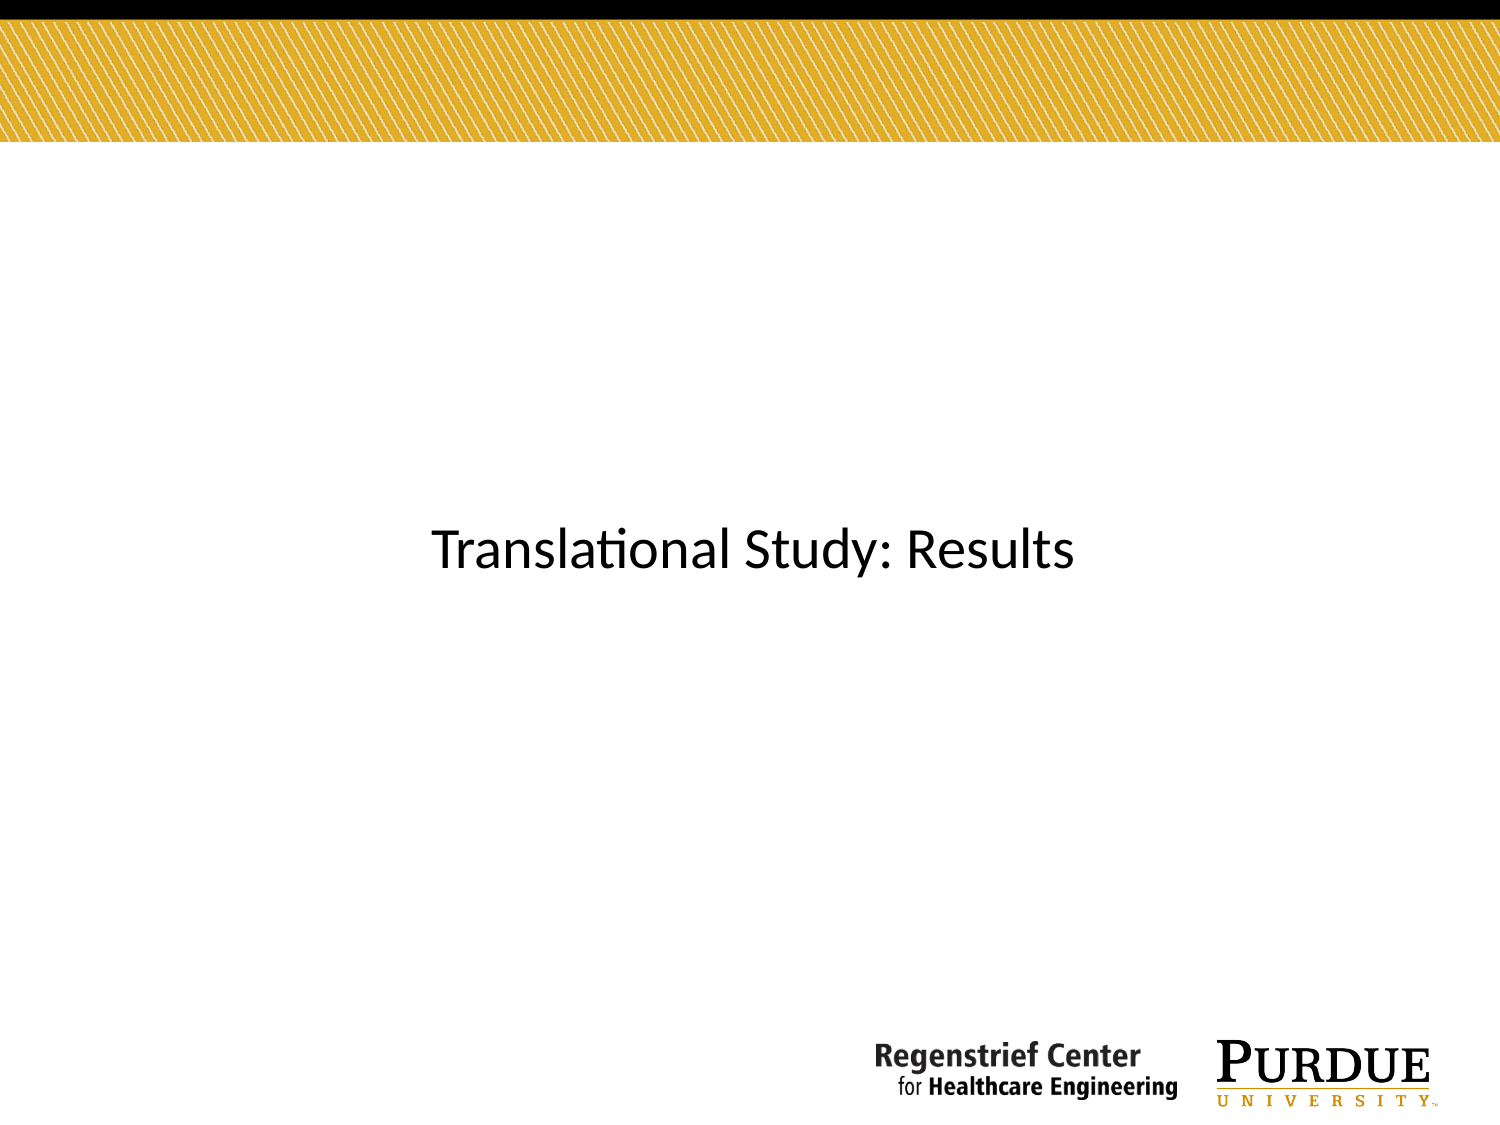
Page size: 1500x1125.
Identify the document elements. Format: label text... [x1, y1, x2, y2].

picture [876, 1041, 1177, 1100]
list Translational Study: Results [71, 510, 1435, 607]
